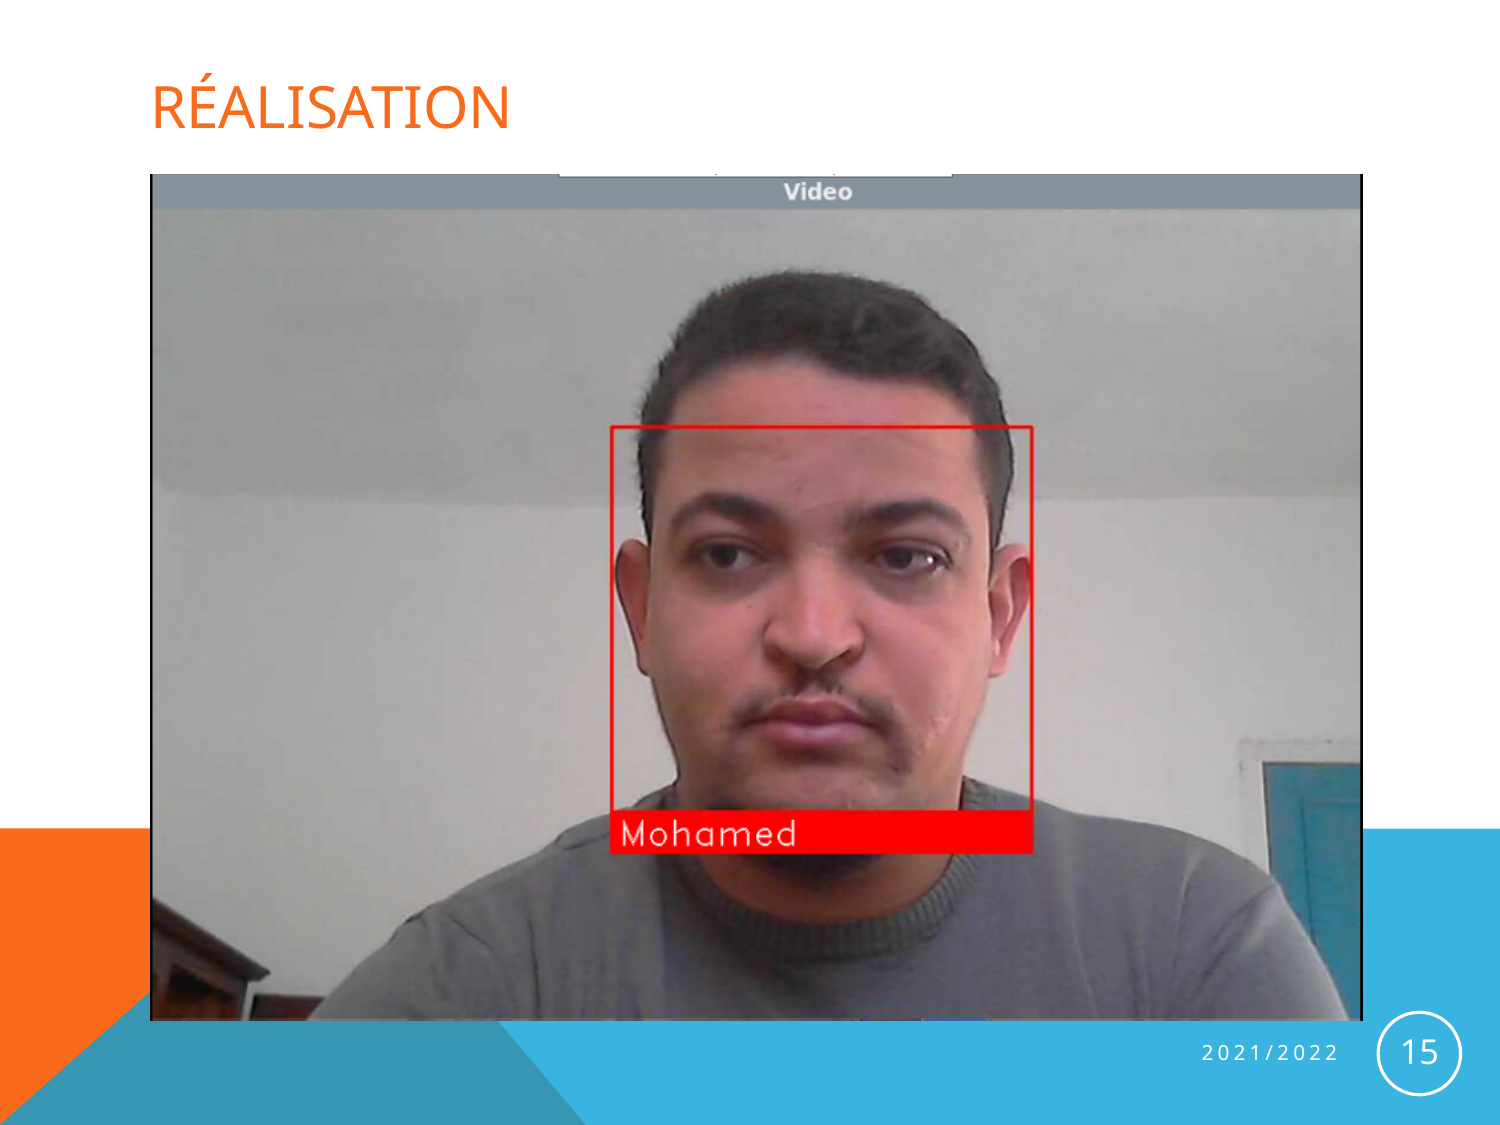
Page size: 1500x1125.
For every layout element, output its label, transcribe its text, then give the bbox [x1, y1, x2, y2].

slide_number 15 [1376, 1010, 1463, 1097]
picture [149, 174, 1363, 1021]
title Réalisation [135, 60, 1369, 150]
footer 2021/2022 [577, 1031, 1352, 1076]
